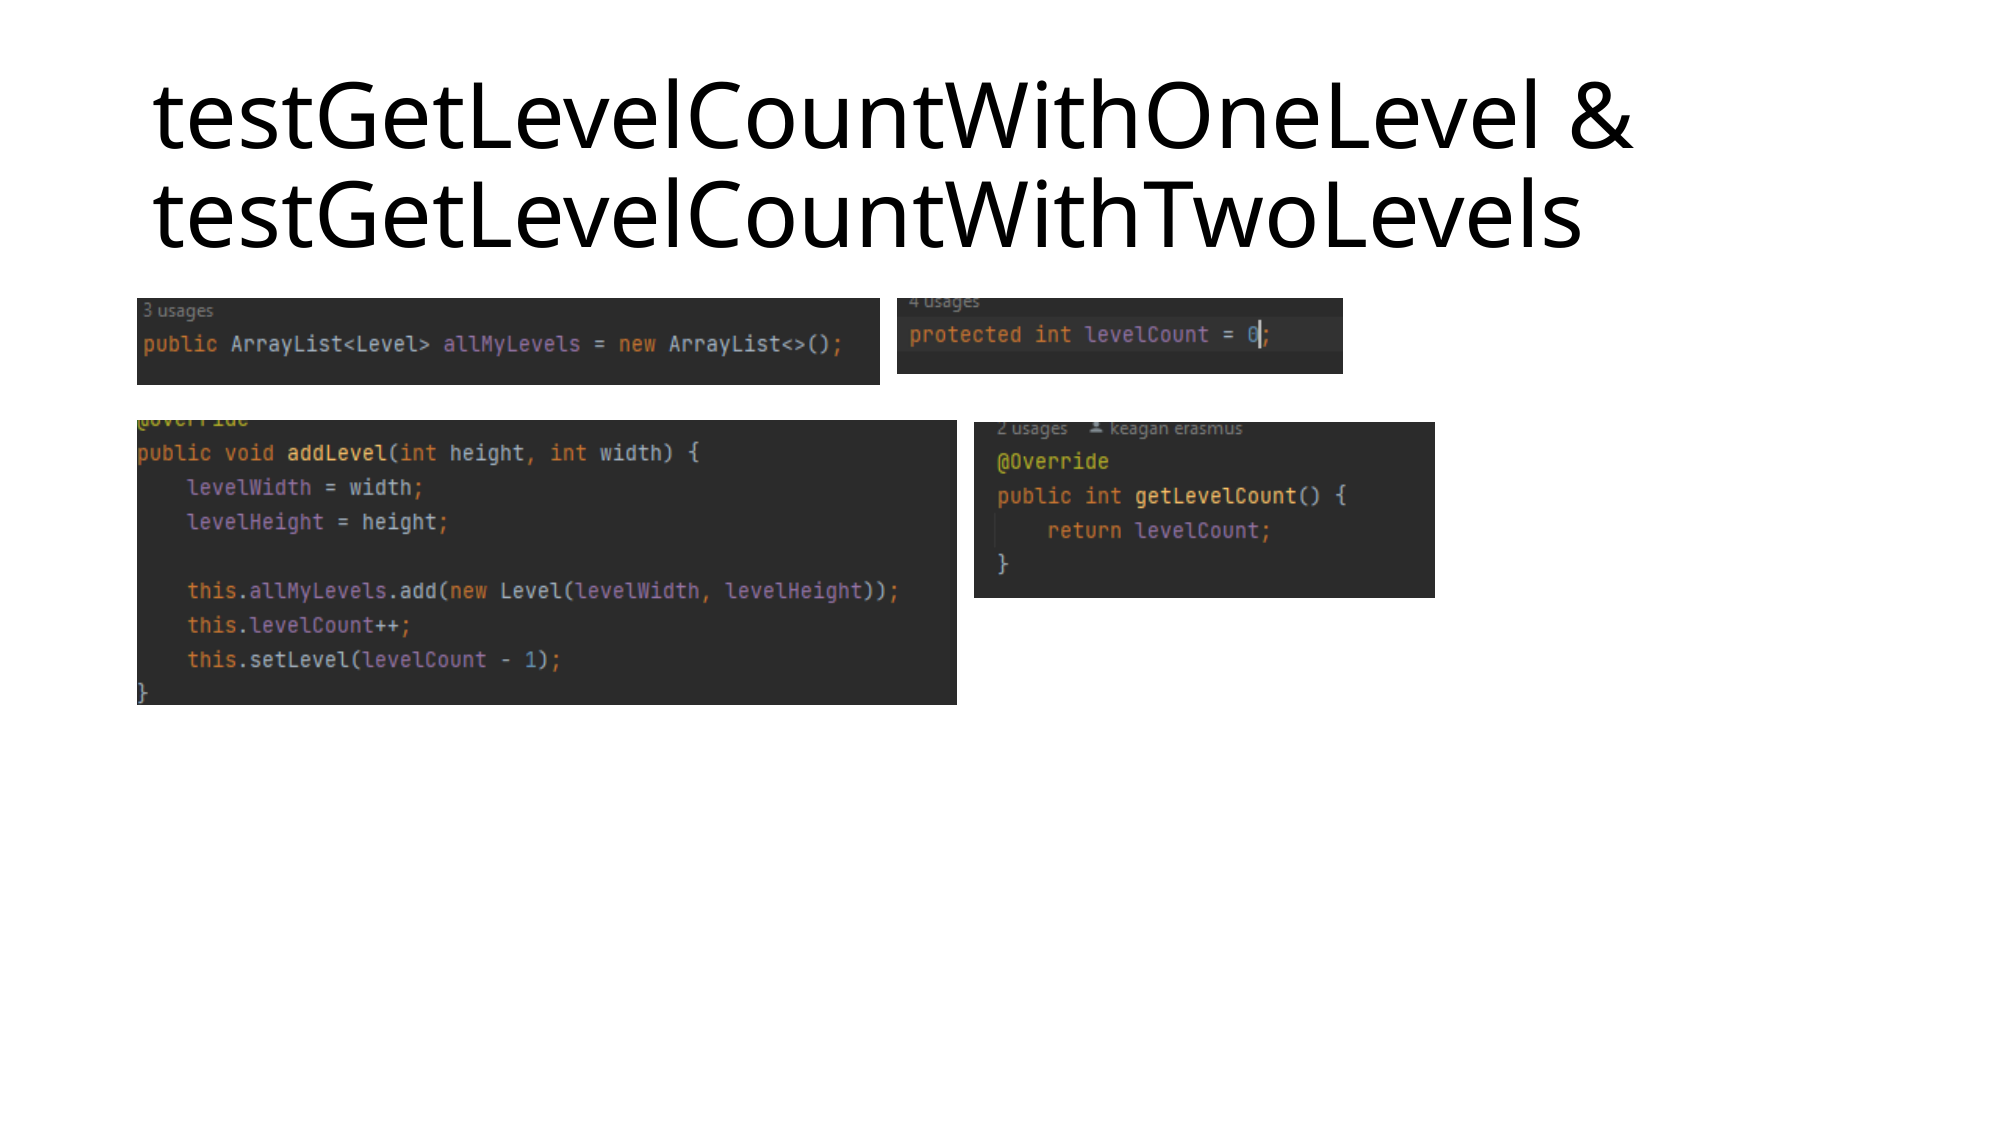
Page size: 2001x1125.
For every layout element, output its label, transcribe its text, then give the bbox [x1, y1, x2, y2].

picture [973, 422, 1435, 598]
picture [897, 298, 1343, 374]
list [137, 298, 880, 385]
title testGetLevelCountWithOneLevel & testGetLevelCountWithTwoLevels [137, 59, 1863, 278]
picture [137, 420, 957, 705]
